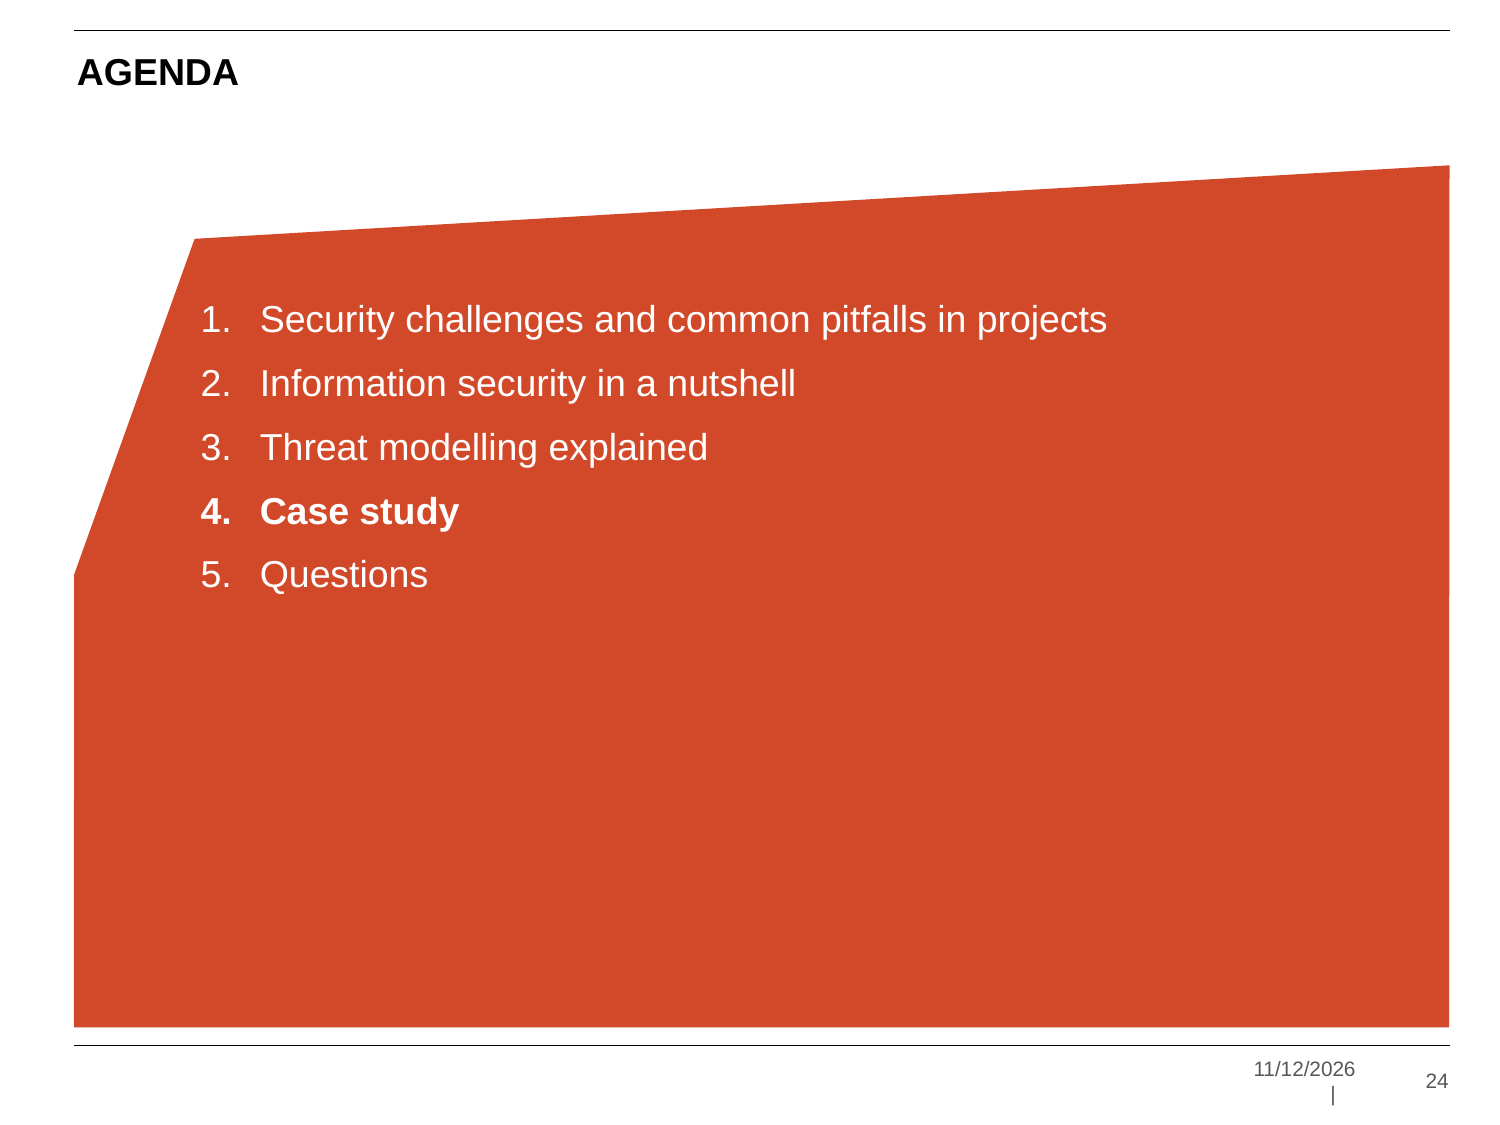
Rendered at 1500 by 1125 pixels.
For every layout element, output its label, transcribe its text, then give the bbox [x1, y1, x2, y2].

list Security challenges and common pitfalls in projects Information security in a nutshell Threat modelling explained Case study Questions [194, 289, 1424, 998]
slide_number 24 [1407, 1062, 1449, 1099]
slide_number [1253, 1062, 1407, 1099]
title Agenda [70, 44, 1447, 98]
